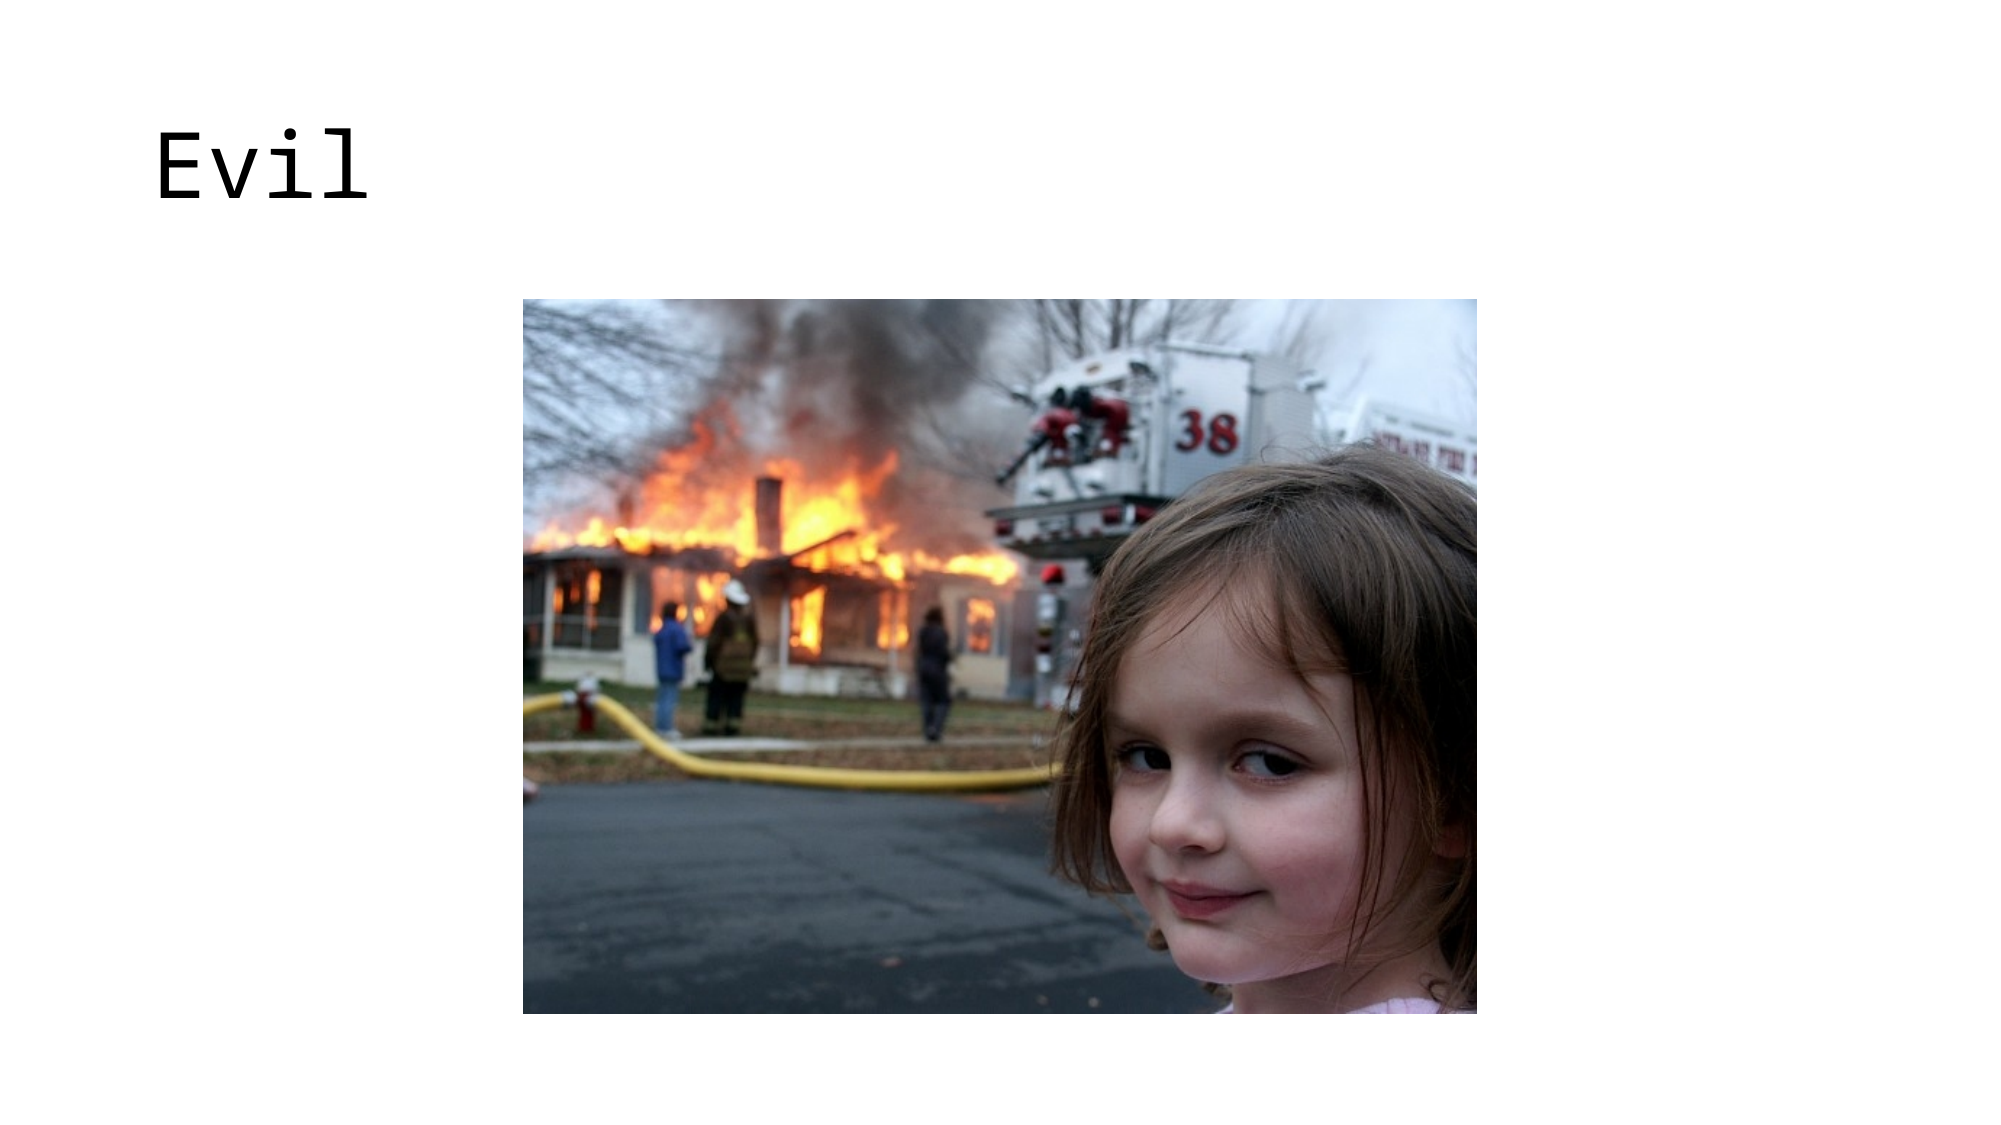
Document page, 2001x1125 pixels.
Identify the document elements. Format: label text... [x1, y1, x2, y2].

title Evil [137, 59, 1863, 278]
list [523, 299, 1477, 1014]
